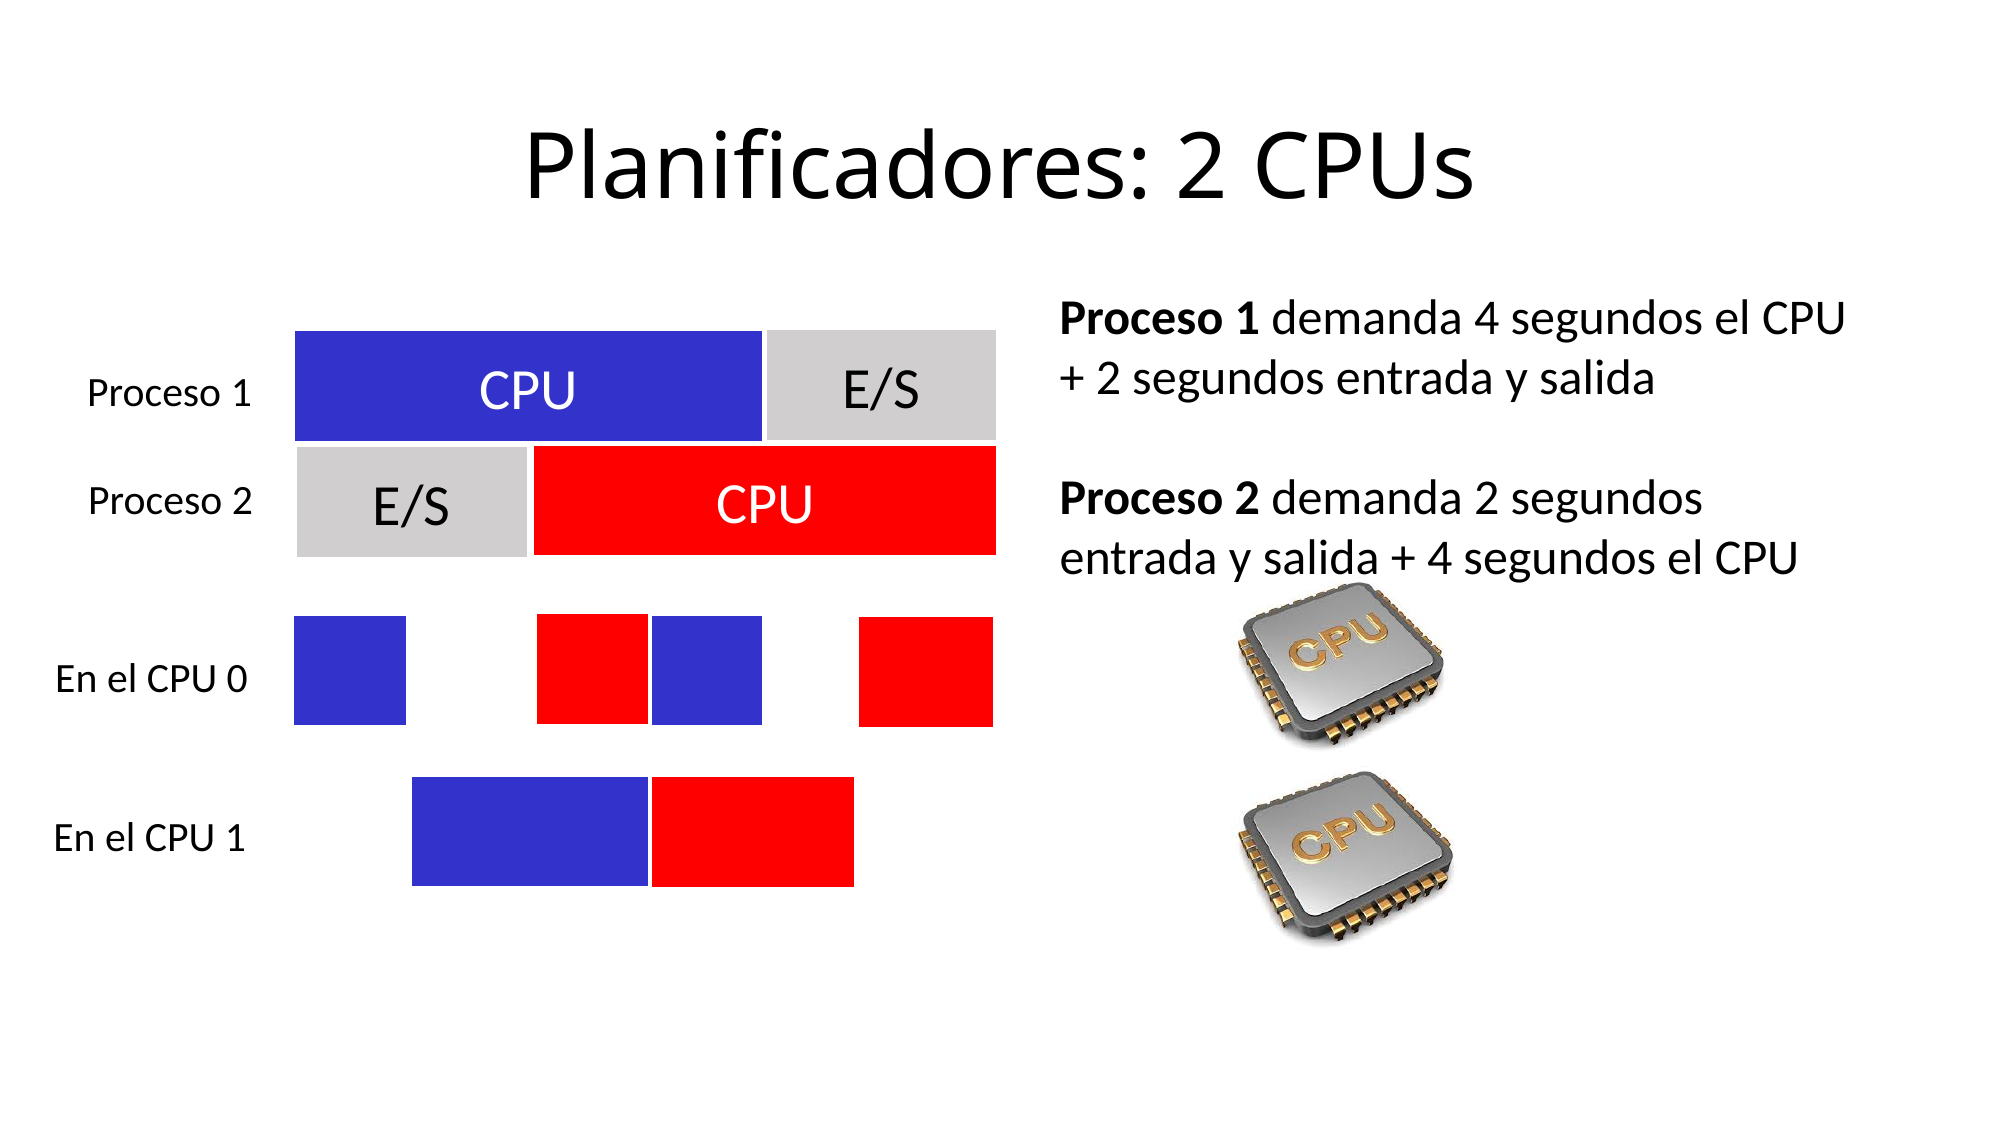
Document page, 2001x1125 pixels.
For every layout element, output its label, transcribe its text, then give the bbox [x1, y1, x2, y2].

text_box [649, 612, 766, 729]
picture [1231, 575, 1451, 756]
text_box CPU [531, 442, 999, 559]
text_box Proceso 2 [73, 465, 269, 531]
text_box E/S [293, 444, 530, 560]
text_box En el CPU 1 [38, 802, 296, 867]
text_box Proceso 1 [72, 357, 267, 422]
text_box [291, 612, 410, 729]
picture [1230, 764, 1461, 953]
text_box [534, 611, 651, 727]
text_box CPU [292, 328, 763, 444]
text_box E/S [763, 327, 999, 443]
text_box En el CPU 0 [40, 643, 298, 709]
text_box Proceso 1 demanda 4 segundos el CPU + 2 segundos entrada y salida Proceso 2 demanda 2 segundos entrada y salida + 4 segundos el CPU [1044, 277, 1863, 592]
text_box [649, 774, 858, 890]
text_box [409, 773, 651, 890]
title Planificadores: 2 CPUs [137, 59, 1863, 278]
text_box [856, 614, 997, 730]
